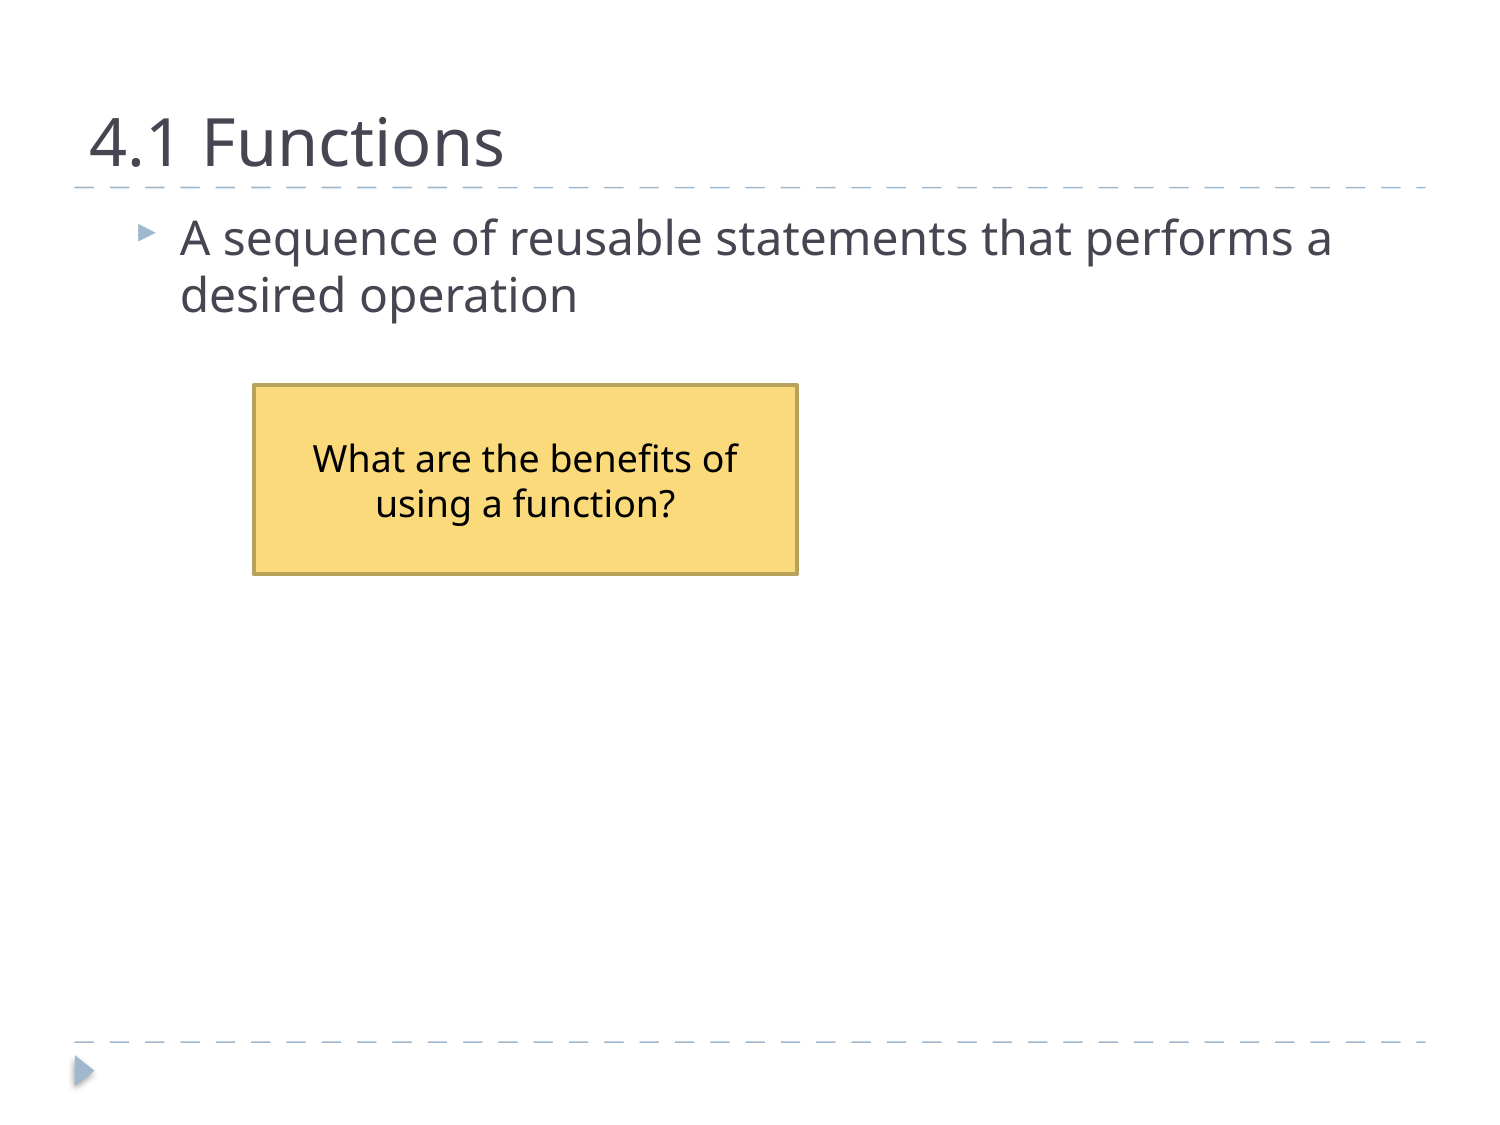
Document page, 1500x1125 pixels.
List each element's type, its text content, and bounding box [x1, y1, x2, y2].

text_box 4.1 Functions [75, 24, 1425, 188]
text_box [100, 1042, 426, 1103]
text_box [1050, 1042, 1426, 1103]
text_box What are the benefits of using a function? [252, 383, 799, 576]
text_box A sequence of reusable statements that performs a desired operation [75, 200, 1425, 1010]
